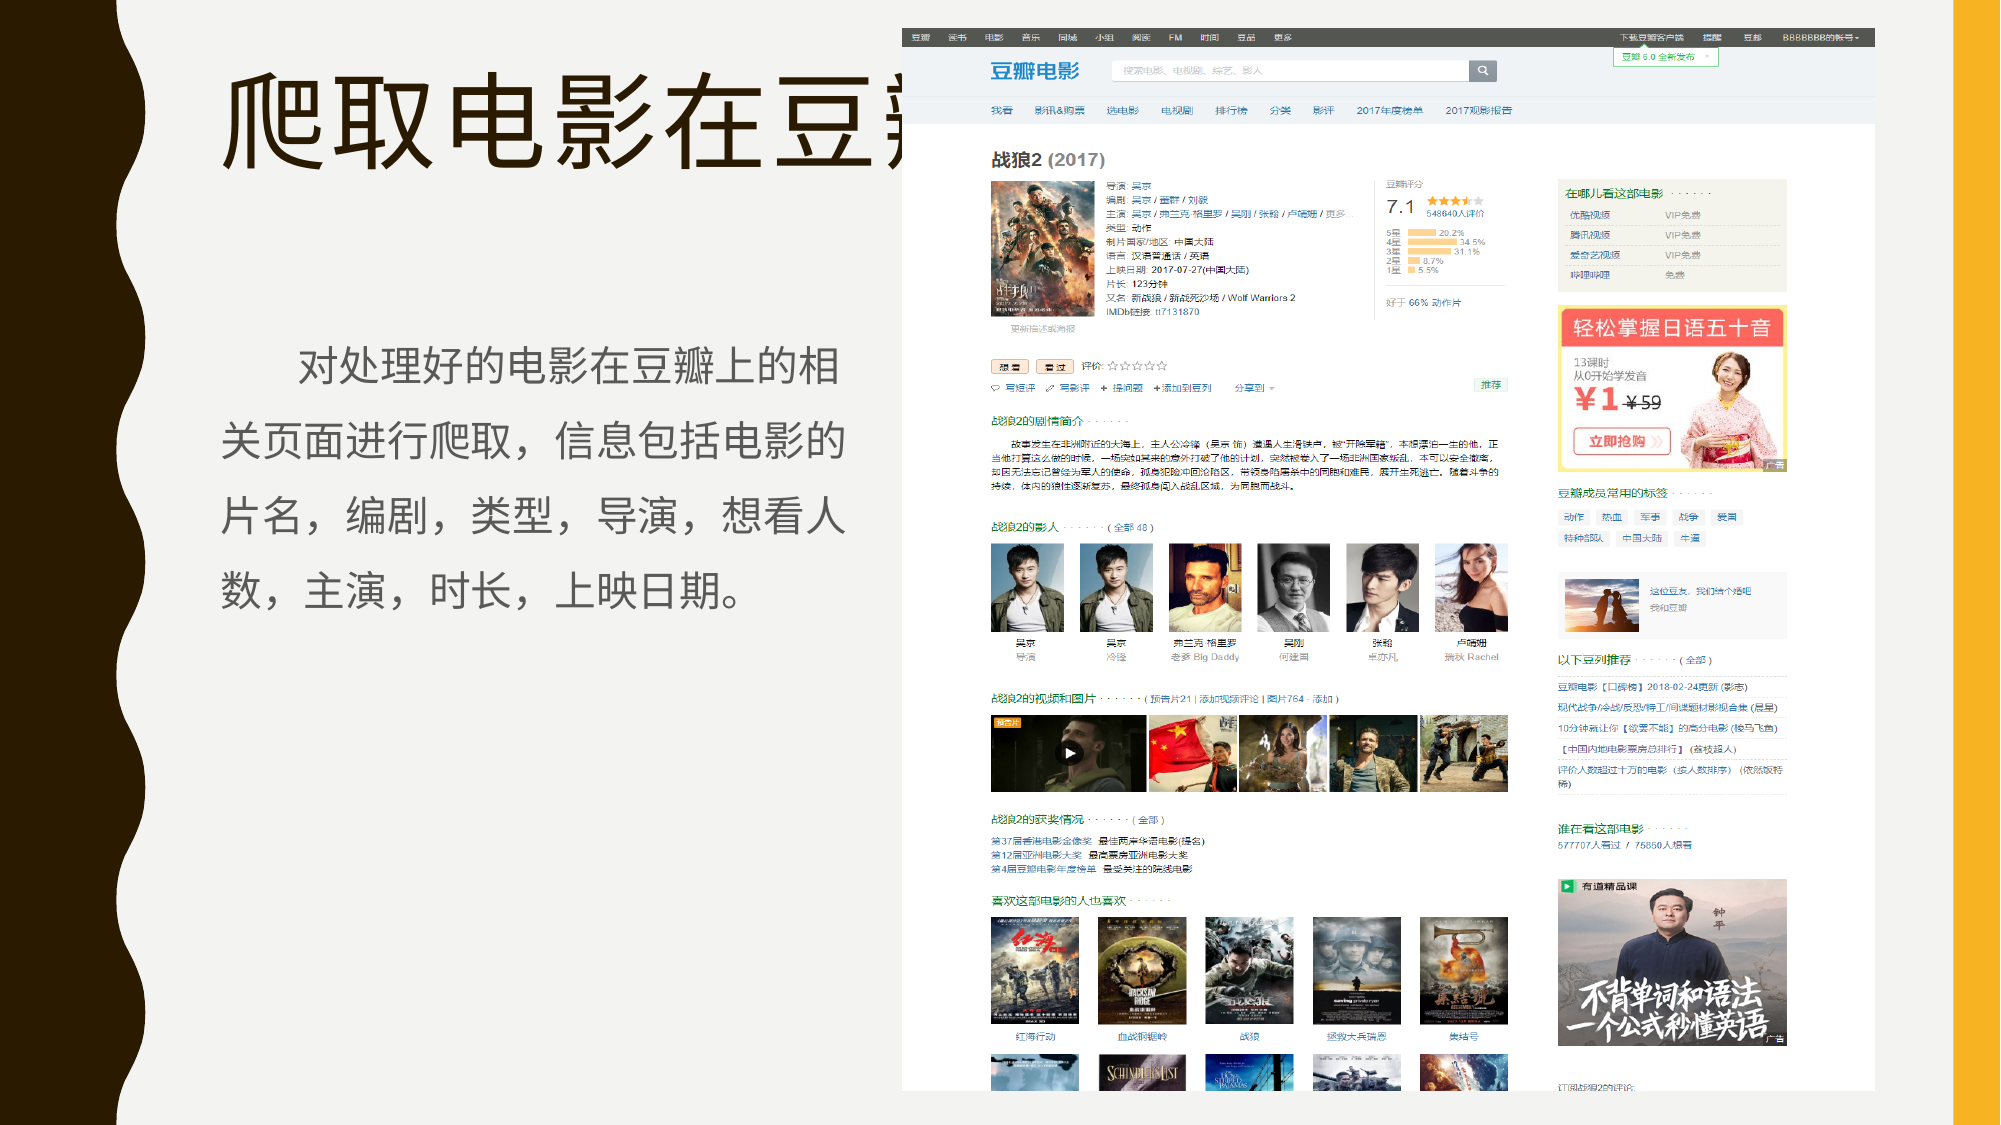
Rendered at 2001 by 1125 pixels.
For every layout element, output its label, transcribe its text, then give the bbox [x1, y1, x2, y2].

list 对处理好的电影在豆瓣上的相关页面进行爬取，信息包括电影的片名，编剧，类型，导演，想看人数，主演，时长，上映日期。 [205, 308, 874, 870]
picture [902, 28, 1875, 1091]
title 爬取电影在豆瓣上的信息 [205, 62, 902, 308]
